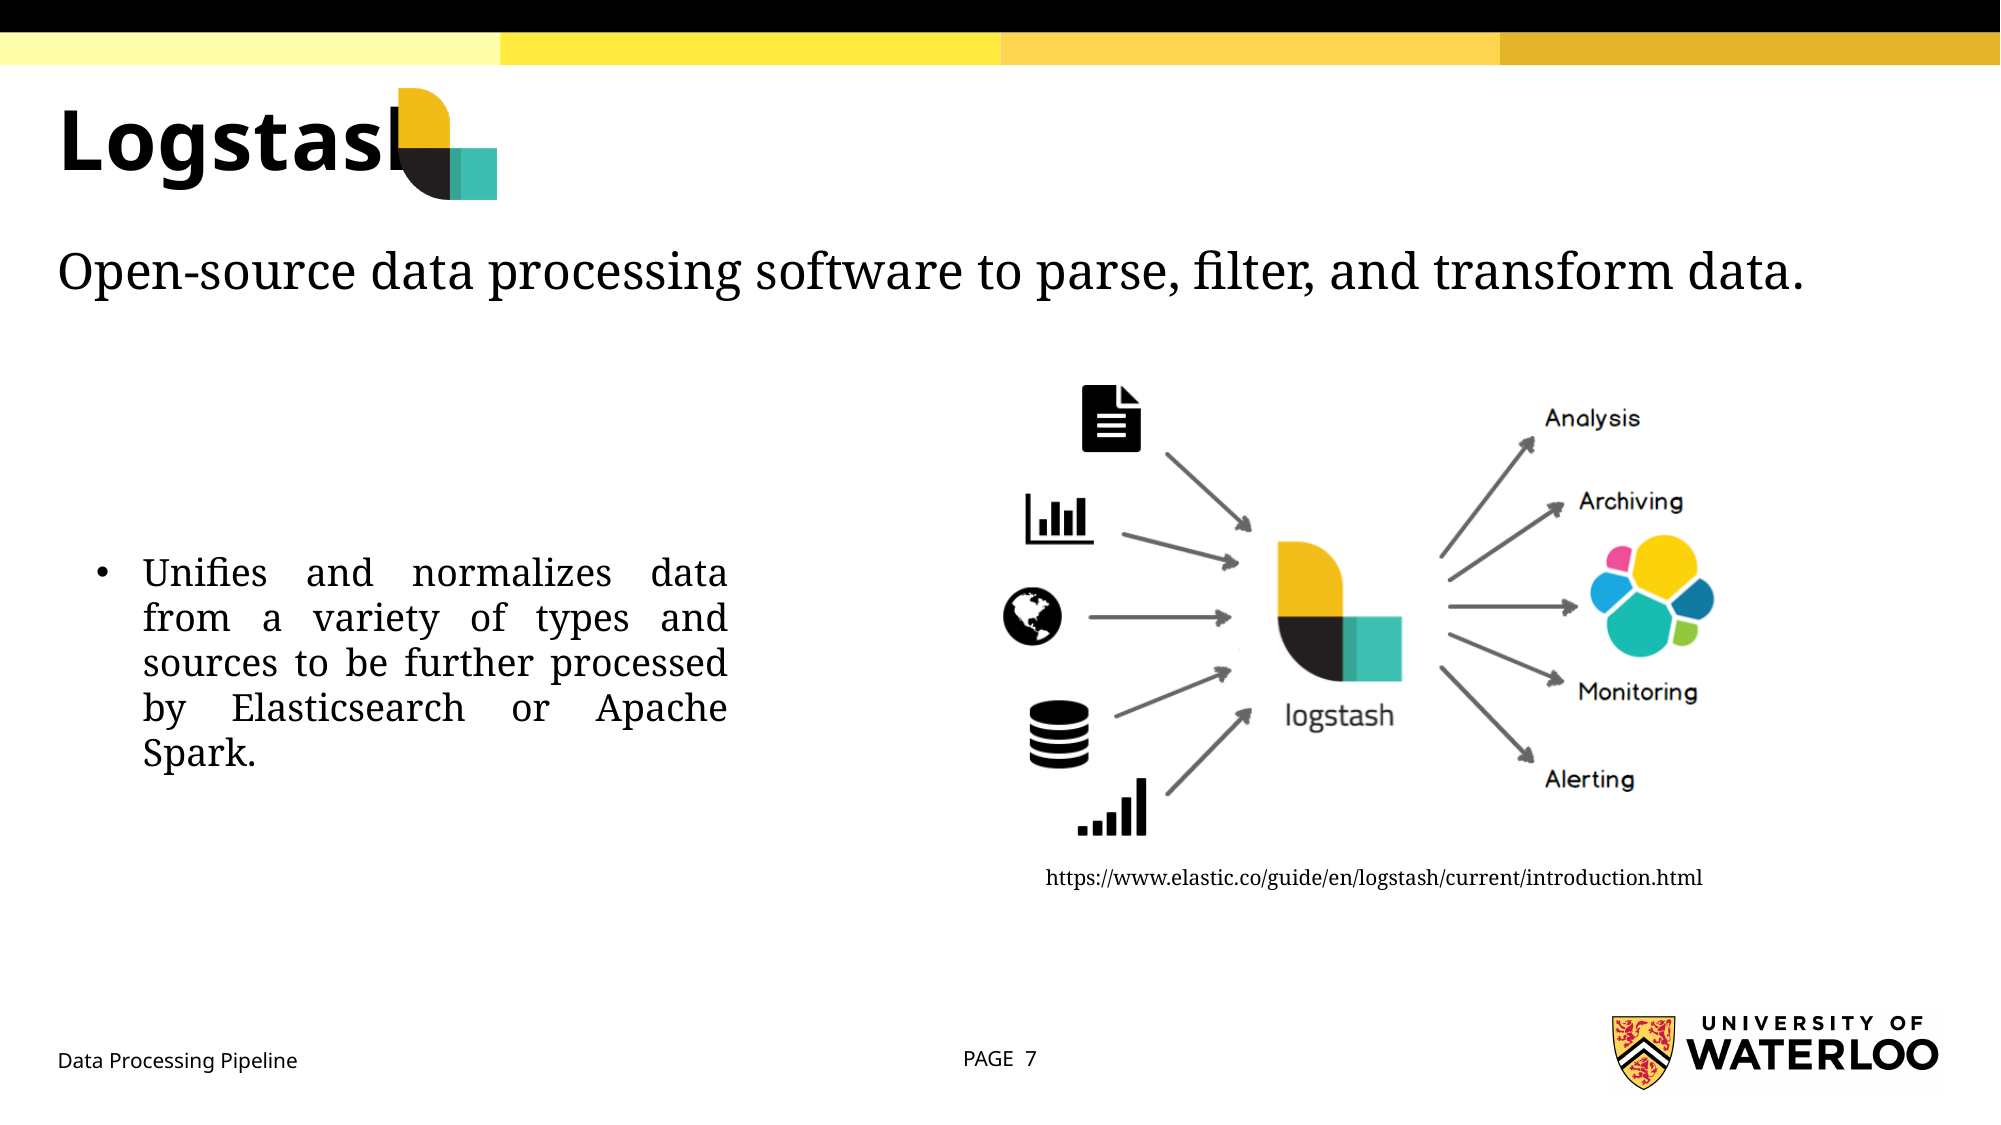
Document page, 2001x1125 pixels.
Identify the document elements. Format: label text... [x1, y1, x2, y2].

text_box Logstash [42, 71, 1941, 219]
text_box Data Processing Pipeline [42, 1039, 900, 1081]
picture [1606, 1008, 1944, 1095]
picture [397, 88, 497, 201]
text_box PAGE 7 [916, 1039, 1084, 1081]
text_box Unifies and normalizes data from a variety of types and sources to be further processed by Elasticsearch or Apache Spark. [81, 541, 744, 782]
text_box Open-source data processing software to parse, filter, and transform data. [42, 231, 1941, 439]
text_box https://www.elastic.co/guide/en/logstash/current/introduction.html [1031, 857, 2000, 897]
picture [999, 384, 1833, 841]
